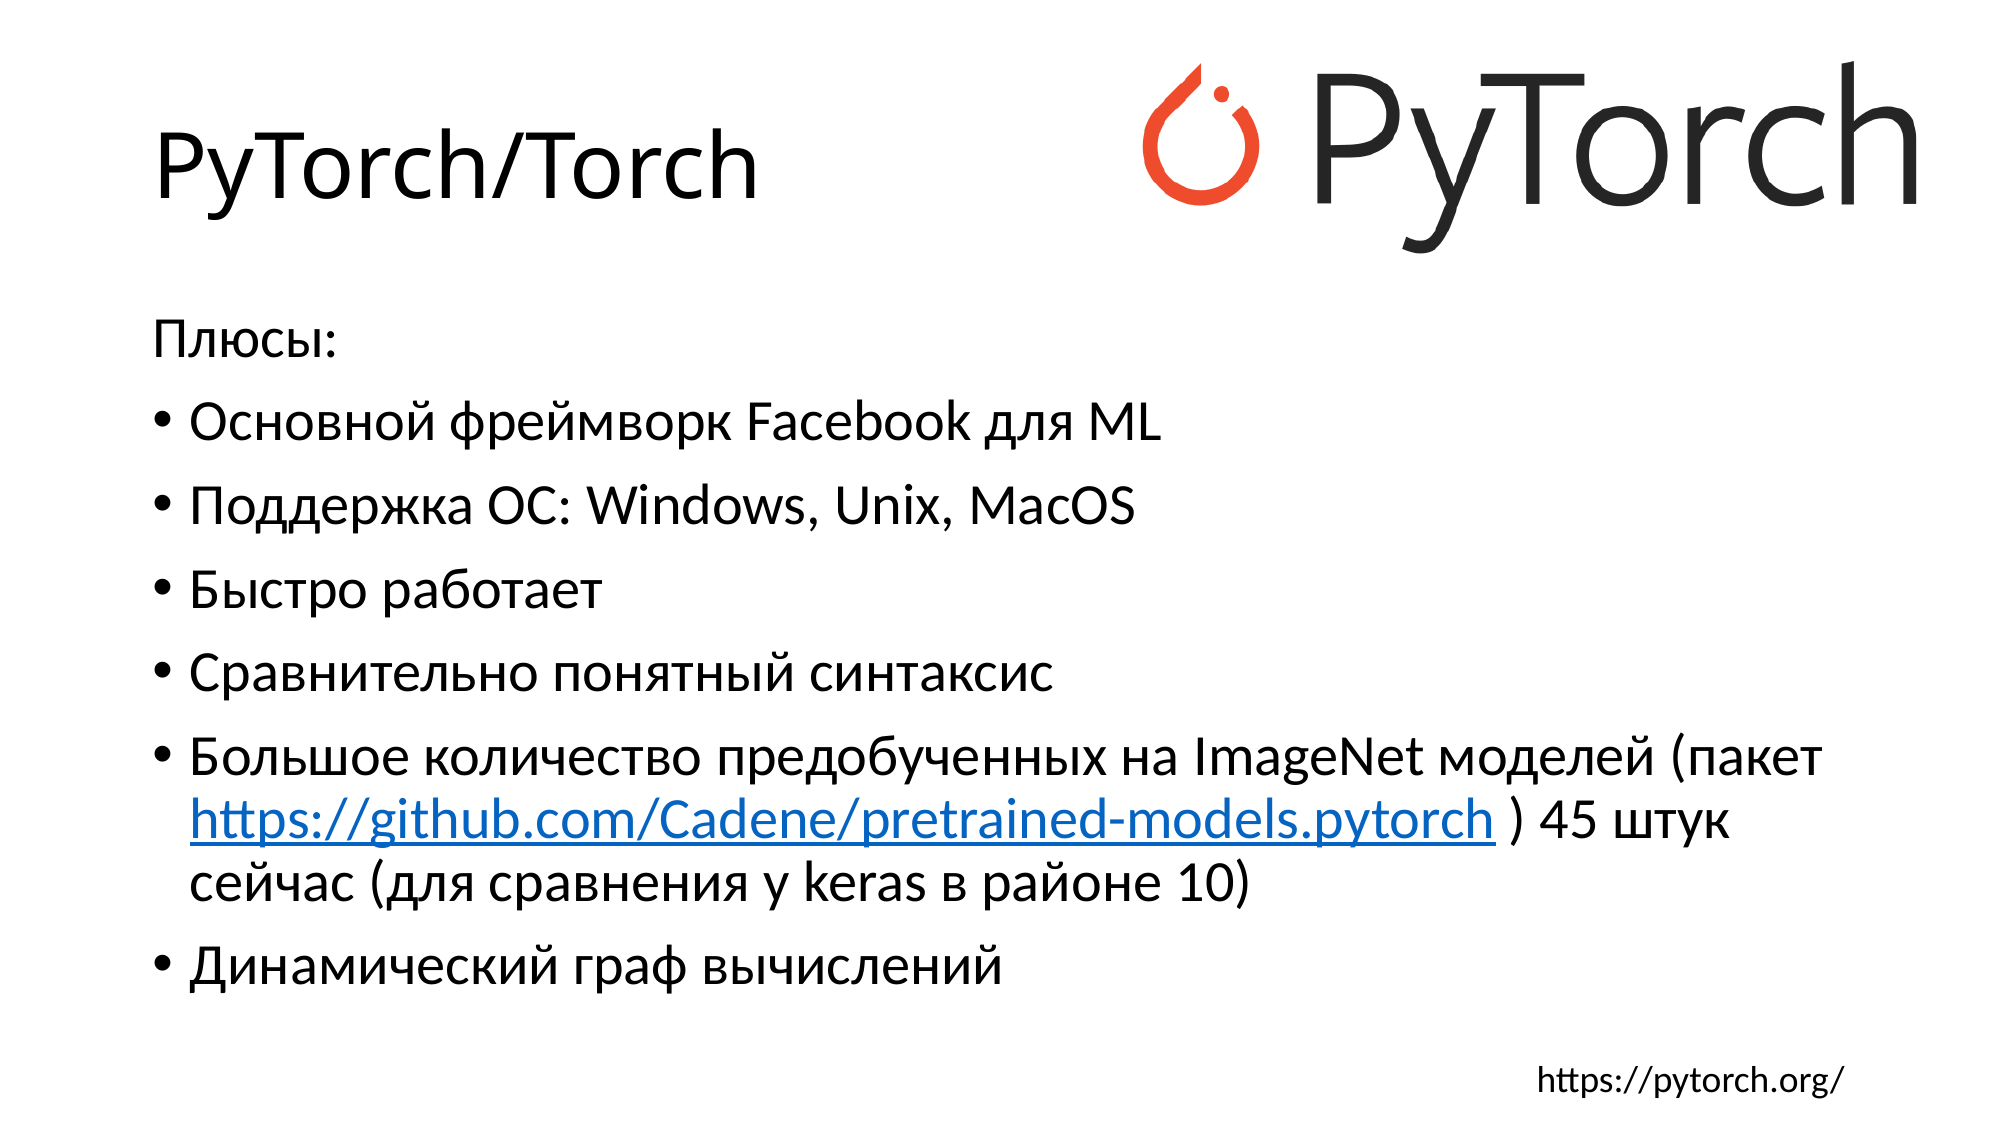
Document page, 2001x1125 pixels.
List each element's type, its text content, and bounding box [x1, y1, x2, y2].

list Плюсы: Основной фреймворк Facebook для ML Поддержка ОС: Windows, Unix, MacOS Быстро работает Сравнительно понятный синтаксис Большое количество предобученных на ImageNet моделей (пакет https://github.com/Cadene/pretrained-models.pytorch ) 45 штук сейчас (для сравнения у keras в районе 10) Динамический граф вычислений [137, 299, 1863, 1014]
title PyTorch/Torch [137, 59, 1863, 278]
picture [1040, 59, 2000, 256]
text_box https://pytorch.org/ [1521, 1047, 1860, 1108]
